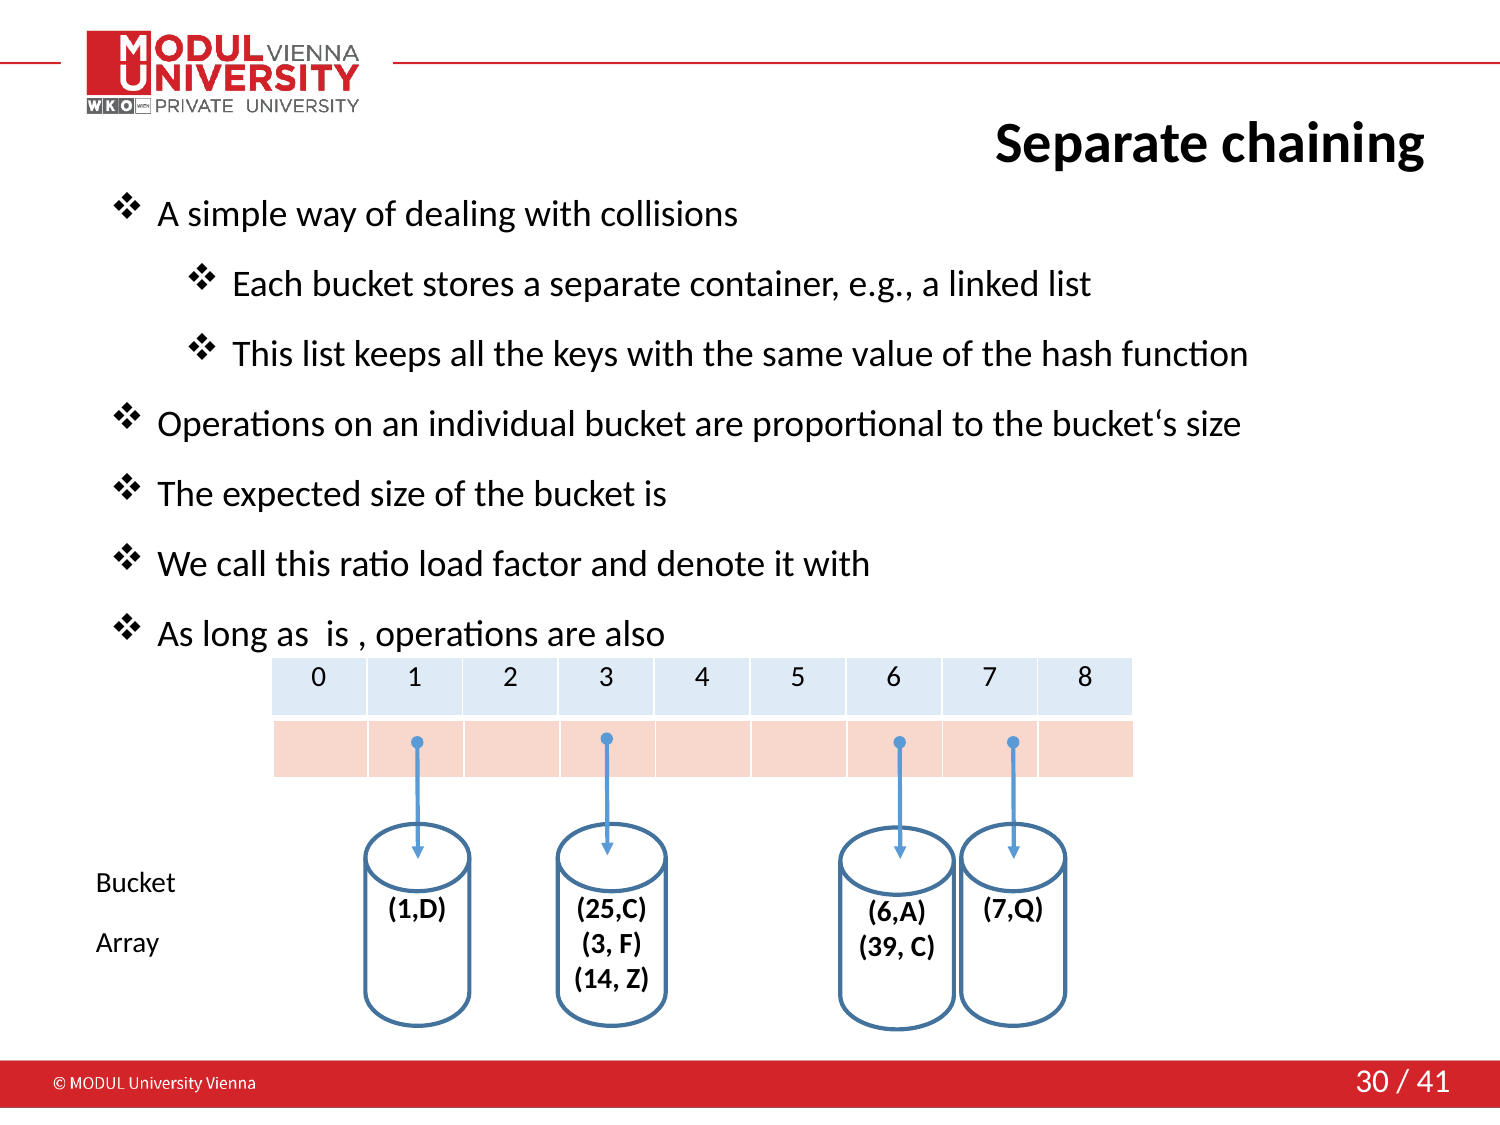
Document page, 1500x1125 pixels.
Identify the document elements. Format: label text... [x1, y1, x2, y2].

table_header 3 [559, 658, 653, 715]
text_box (25,C) (3, F) (14, Z) [555, 821, 668, 1028]
table_header 6 [847, 658, 941, 715]
text_box (1,D) [363, 821, 472, 1028]
table_header [943, 721, 1037, 777]
title Separate chaining [75, 44, 1425, 233]
table_header 4 [655, 658, 749, 715]
table_header [848, 721, 942, 777]
text_box Bucket Array [77, 854, 221, 968]
table_header 2 [463, 658, 557, 715]
text_box (6,A) (39, C) [838, 825, 956, 1032]
table_header [656, 721, 750, 777]
table_header 0 [272, 658, 366, 715]
table_header [1039, 721, 1133, 777]
text_box (7,Q) [959, 822, 1068, 1028]
table_header 8 [1038, 658, 1132, 715]
table_header 7 [943, 658, 1037, 715]
table_header [369, 721, 463, 777]
table_header 5 [751, 658, 845, 715]
table_header [752, 721, 846, 777]
table_header [274, 721, 367, 777]
table_header [465, 721, 559, 777]
table_header [561, 721, 655, 777]
table_header 1 [368, 658, 462, 715]
picture [0, 0, 1500, 1125]
